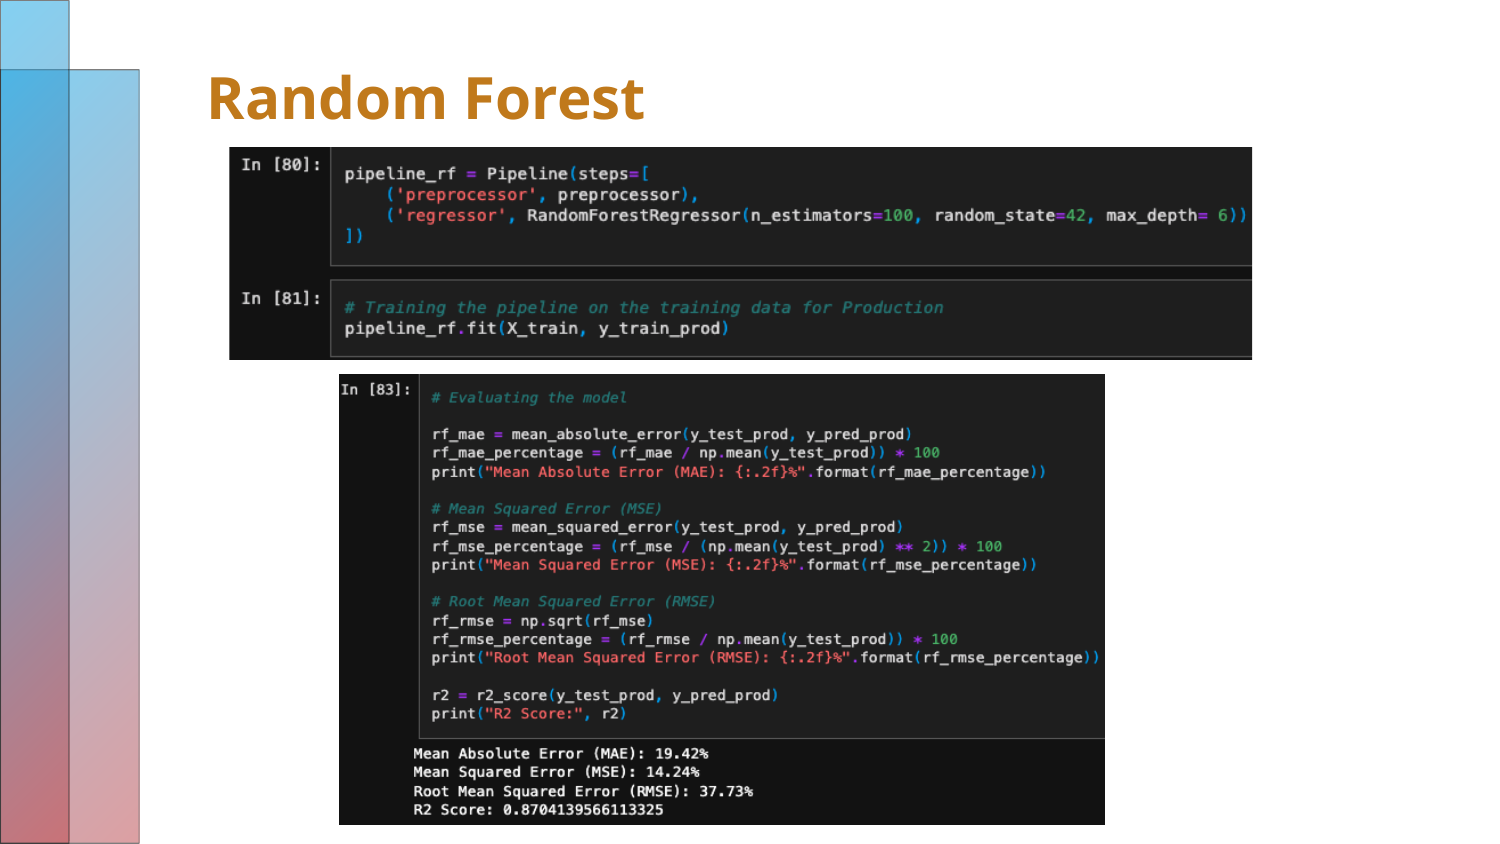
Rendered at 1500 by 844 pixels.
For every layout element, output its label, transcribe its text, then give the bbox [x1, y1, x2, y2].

picture [229, 146, 1253, 361]
picture [338, 374, 1105, 825]
title Random Forest [195, 56, 1363, 148]
